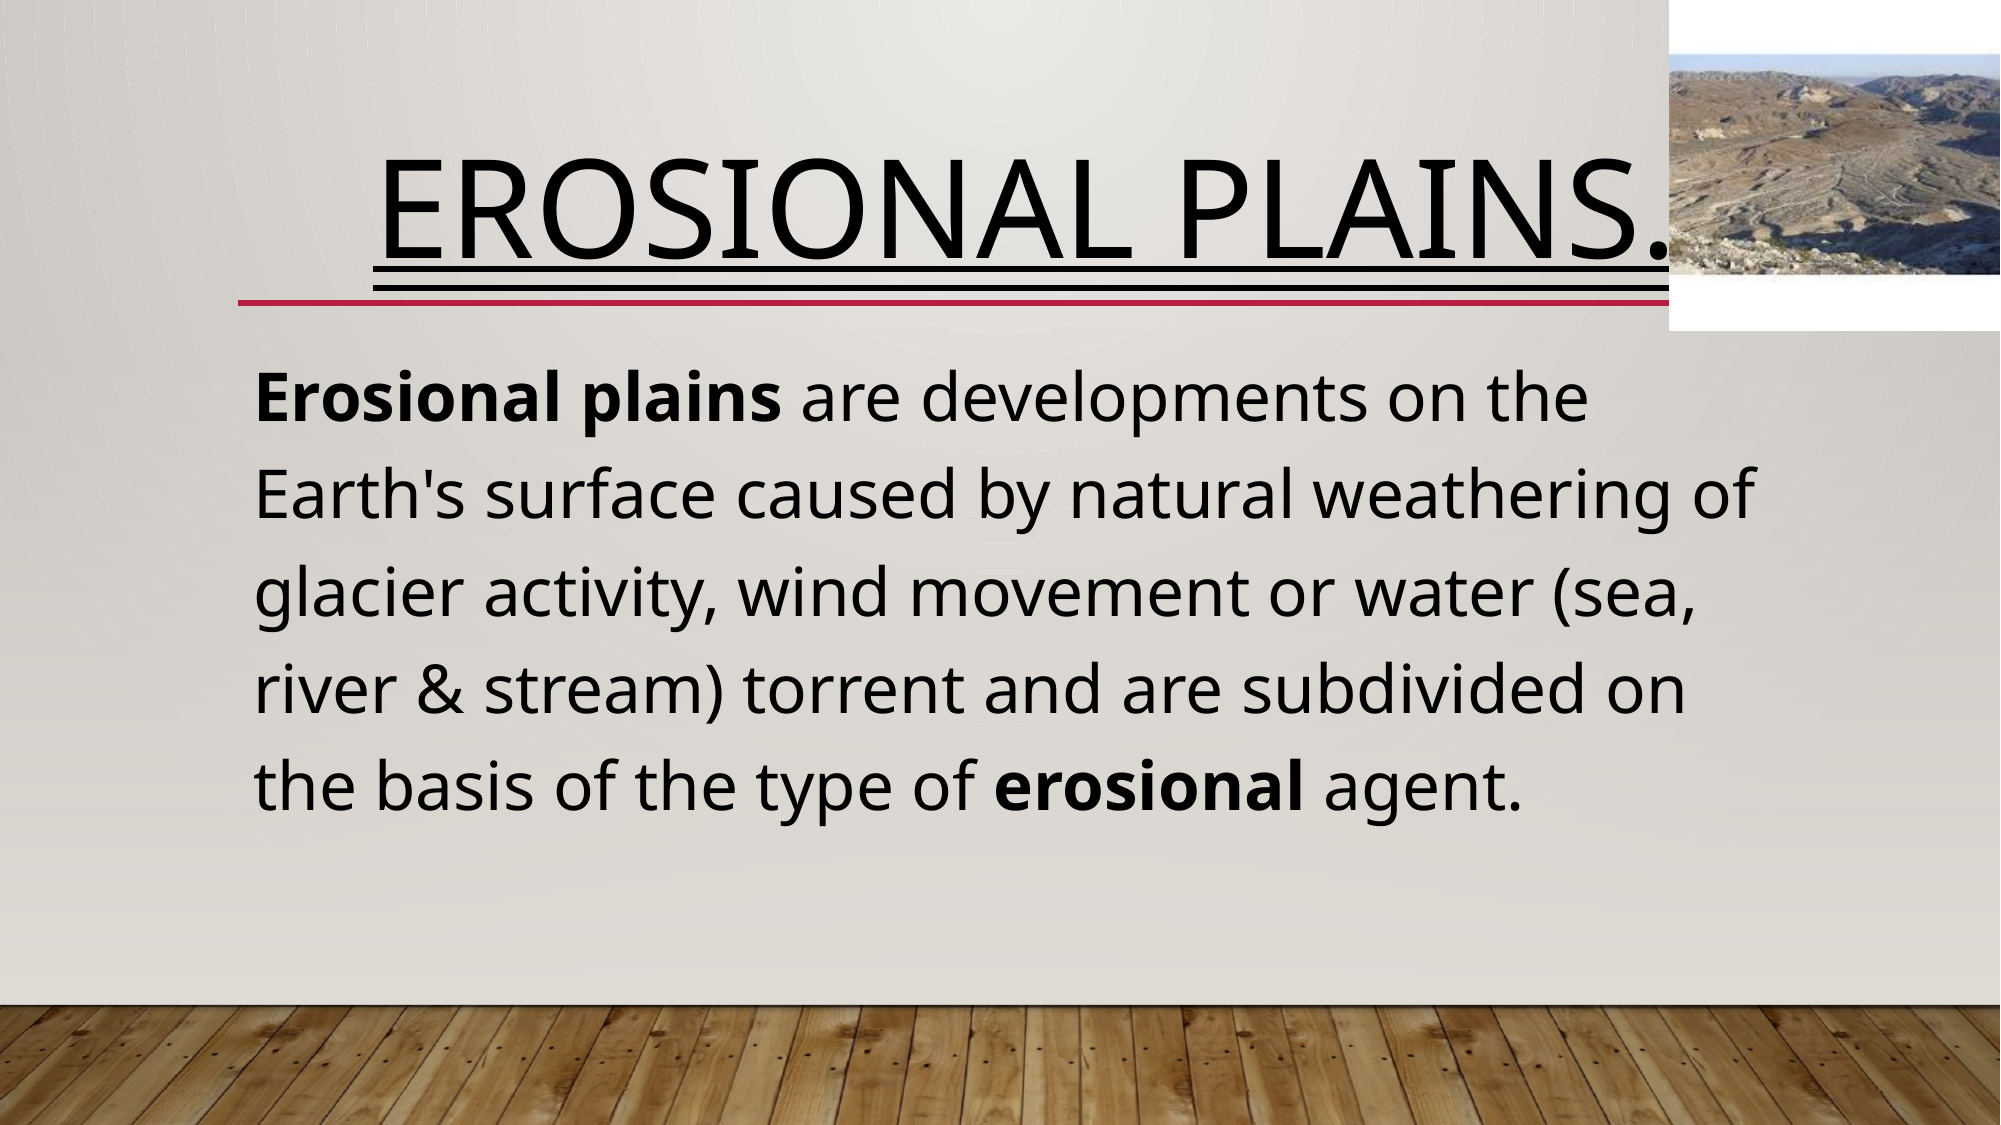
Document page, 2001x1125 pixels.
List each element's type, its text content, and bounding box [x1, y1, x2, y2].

list Erosional plains are developments on the Earth's surface caused by natural weathering of glacier activity, wind movement or water (sea, river & stream) torrent and are subdivided on the basis of the type of erosional agent. [238, 330, 1814, 897]
title Erosional plains. [238, 131, 1669, 305]
picture [0, 1005, 2000, 1125]
picture [1669, 0, 2000, 331]
